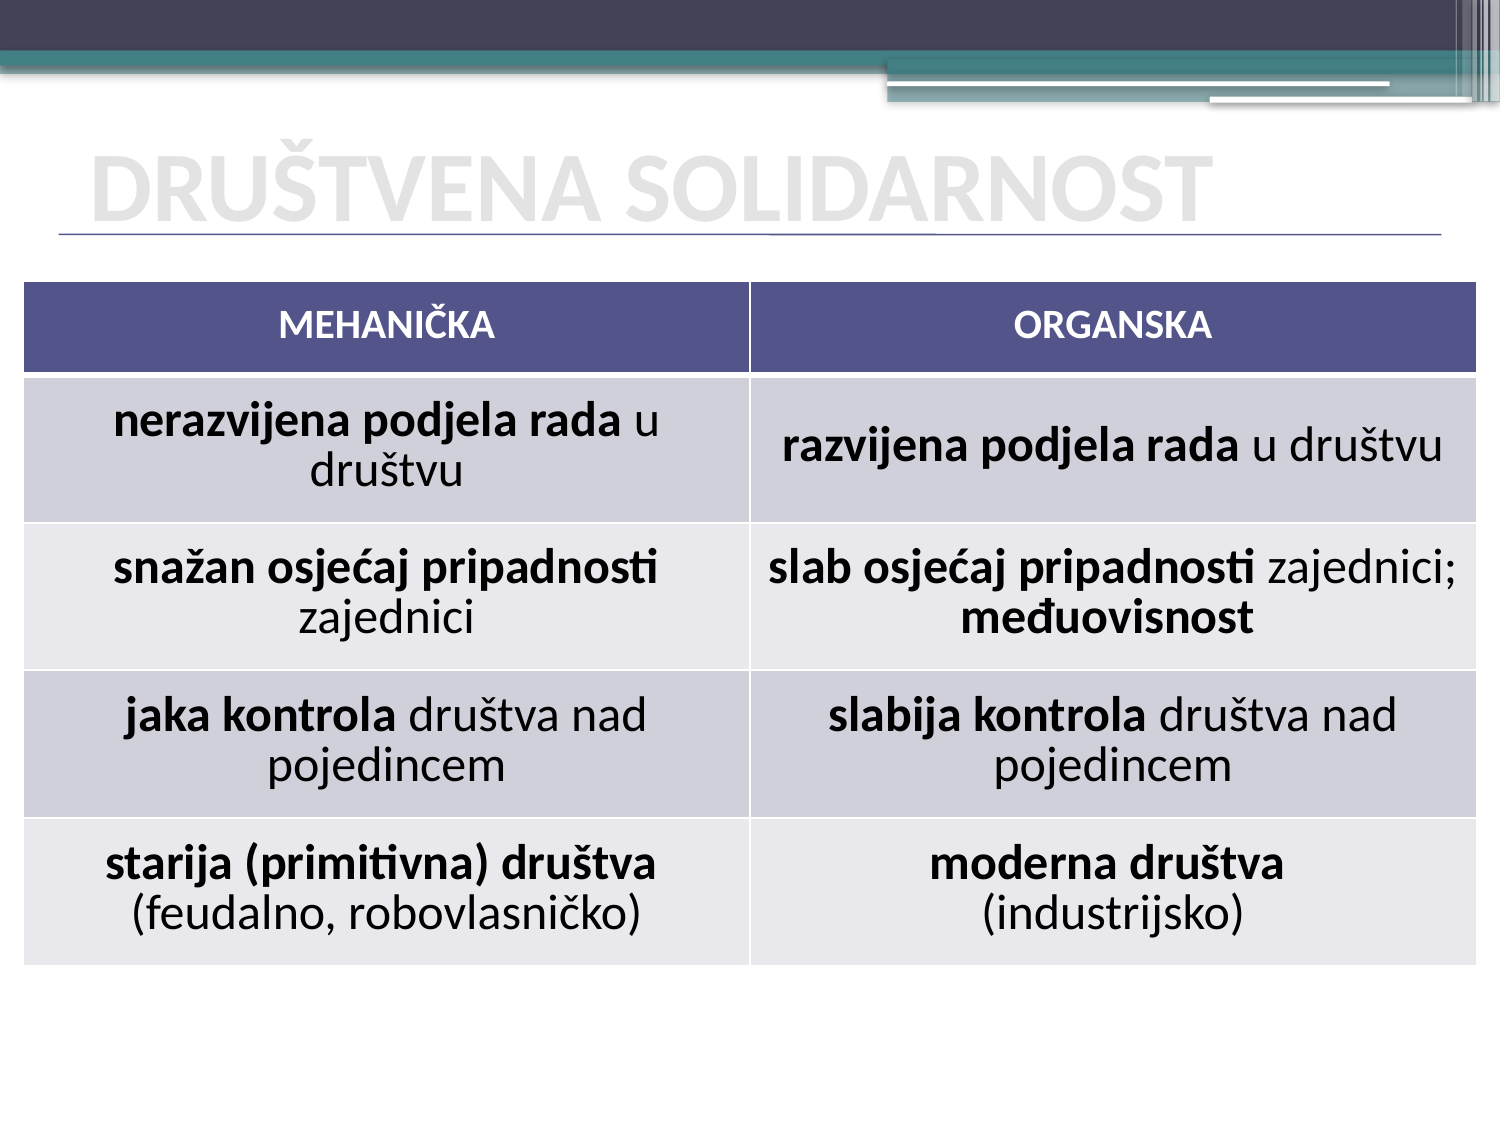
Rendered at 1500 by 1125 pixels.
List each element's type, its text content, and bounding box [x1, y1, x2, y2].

table_cell razvijena podjela rada u društvu [751, 378, 1476, 522]
table_cell moderna društva (industrijsko) [751, 819, 1476, 965]
table_cell jaka kontrola društva nad pojedincem [24, 671, 749, 817]
table_header ORGANSKA [751, 282, 1476, 372]
table_cell snažan osjećaj pripadnosti zajednici [24, 524, 749, 669]
table_header MEHANIČKA [24, 282, 749, 372]
table_cell slabija kontrola društva nad pojedincem [751, 671, 1476, 817]
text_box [58, 93, 1442, 269]
table_cell nerazvijena podjela rada u društvu [24, 378, 749, 522]
table_cell starija (primitivna) društva (feudalno, robovlasničko) [24, 819, 749, 965]
table_cell slab osjećaj pripadnosti zajednici; međuovisnost [751, 524, 1476, 669]
